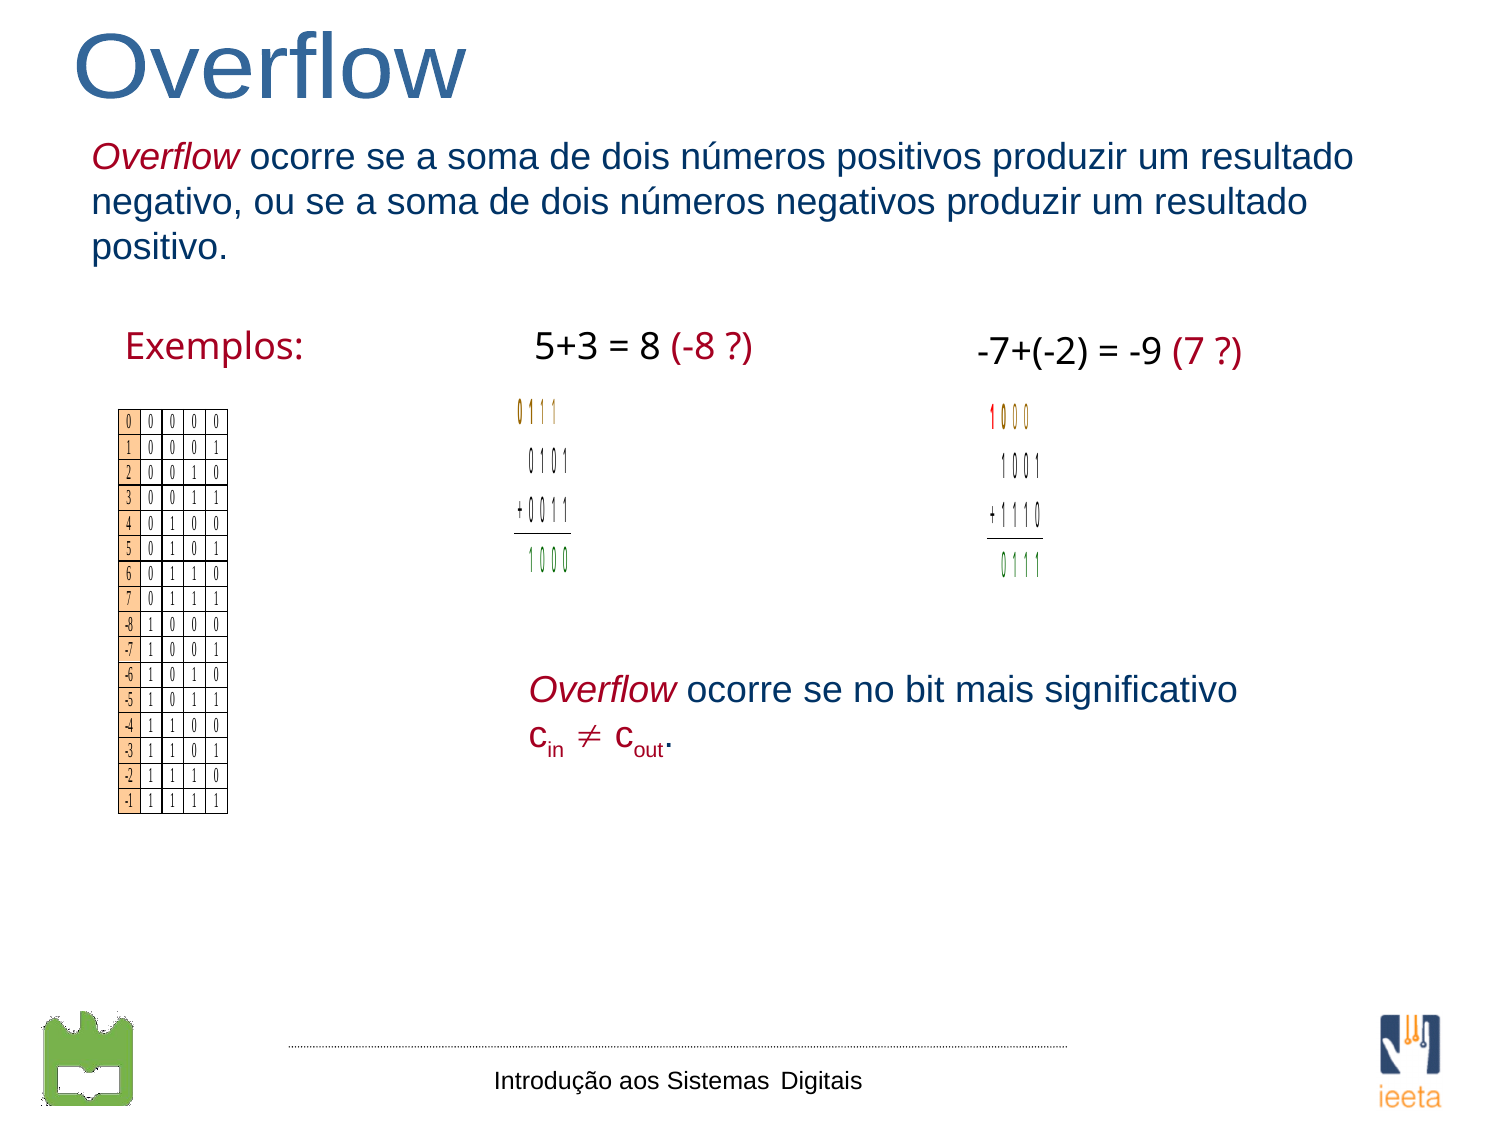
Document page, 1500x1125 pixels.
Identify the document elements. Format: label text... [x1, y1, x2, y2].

text_box Exemplos: [109, 314, 319, 374]
text_box -7+(-2) = -9 (7 ?) [962, 319, 1258, 380]
text_box Overflow ocorre se no bit mais significativo cin  cout. [513, 657, 1270, 769]
text_box Overflow ocorre se a soma de dois números positivos produzir um resultado negativo, ou se a soma de dois números negativos produzir um resultado positivo. [76, 124, 1376, 275]
picture [1376, 1011, 1443, 1111]
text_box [40, 408, 435, 976]
text_box 5+3 = 8 (-8 ?) [519, 314, 768, 374]
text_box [986, 390, 1247, 634]
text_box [513, 385, 774, 629]
picture [41, 1011, 134, 1106]
